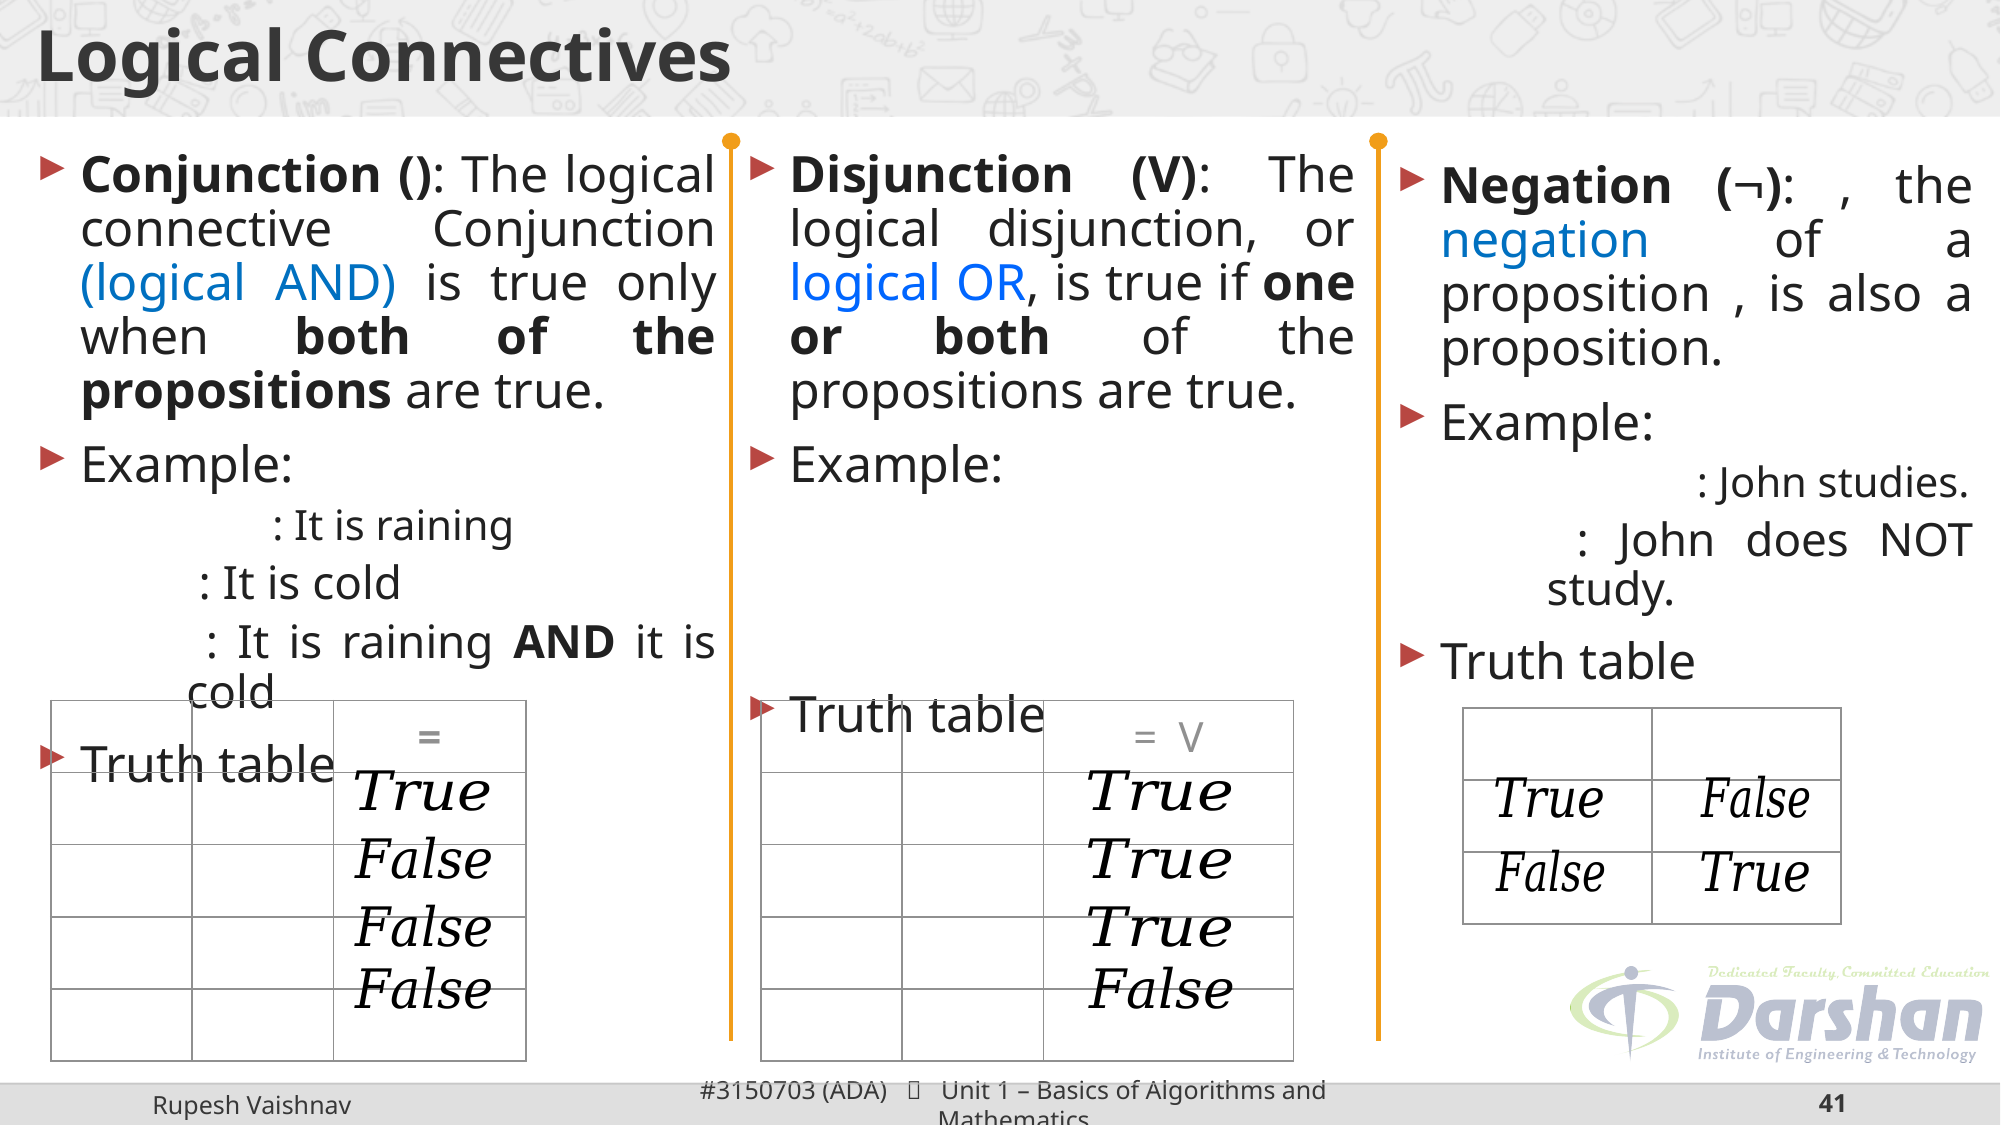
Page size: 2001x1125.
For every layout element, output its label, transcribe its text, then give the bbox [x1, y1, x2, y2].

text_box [722, 133, 740, 1042]
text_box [1370, 133, 1387, 1042]
title Logical Connectives [0, 0, 2000, 117]
